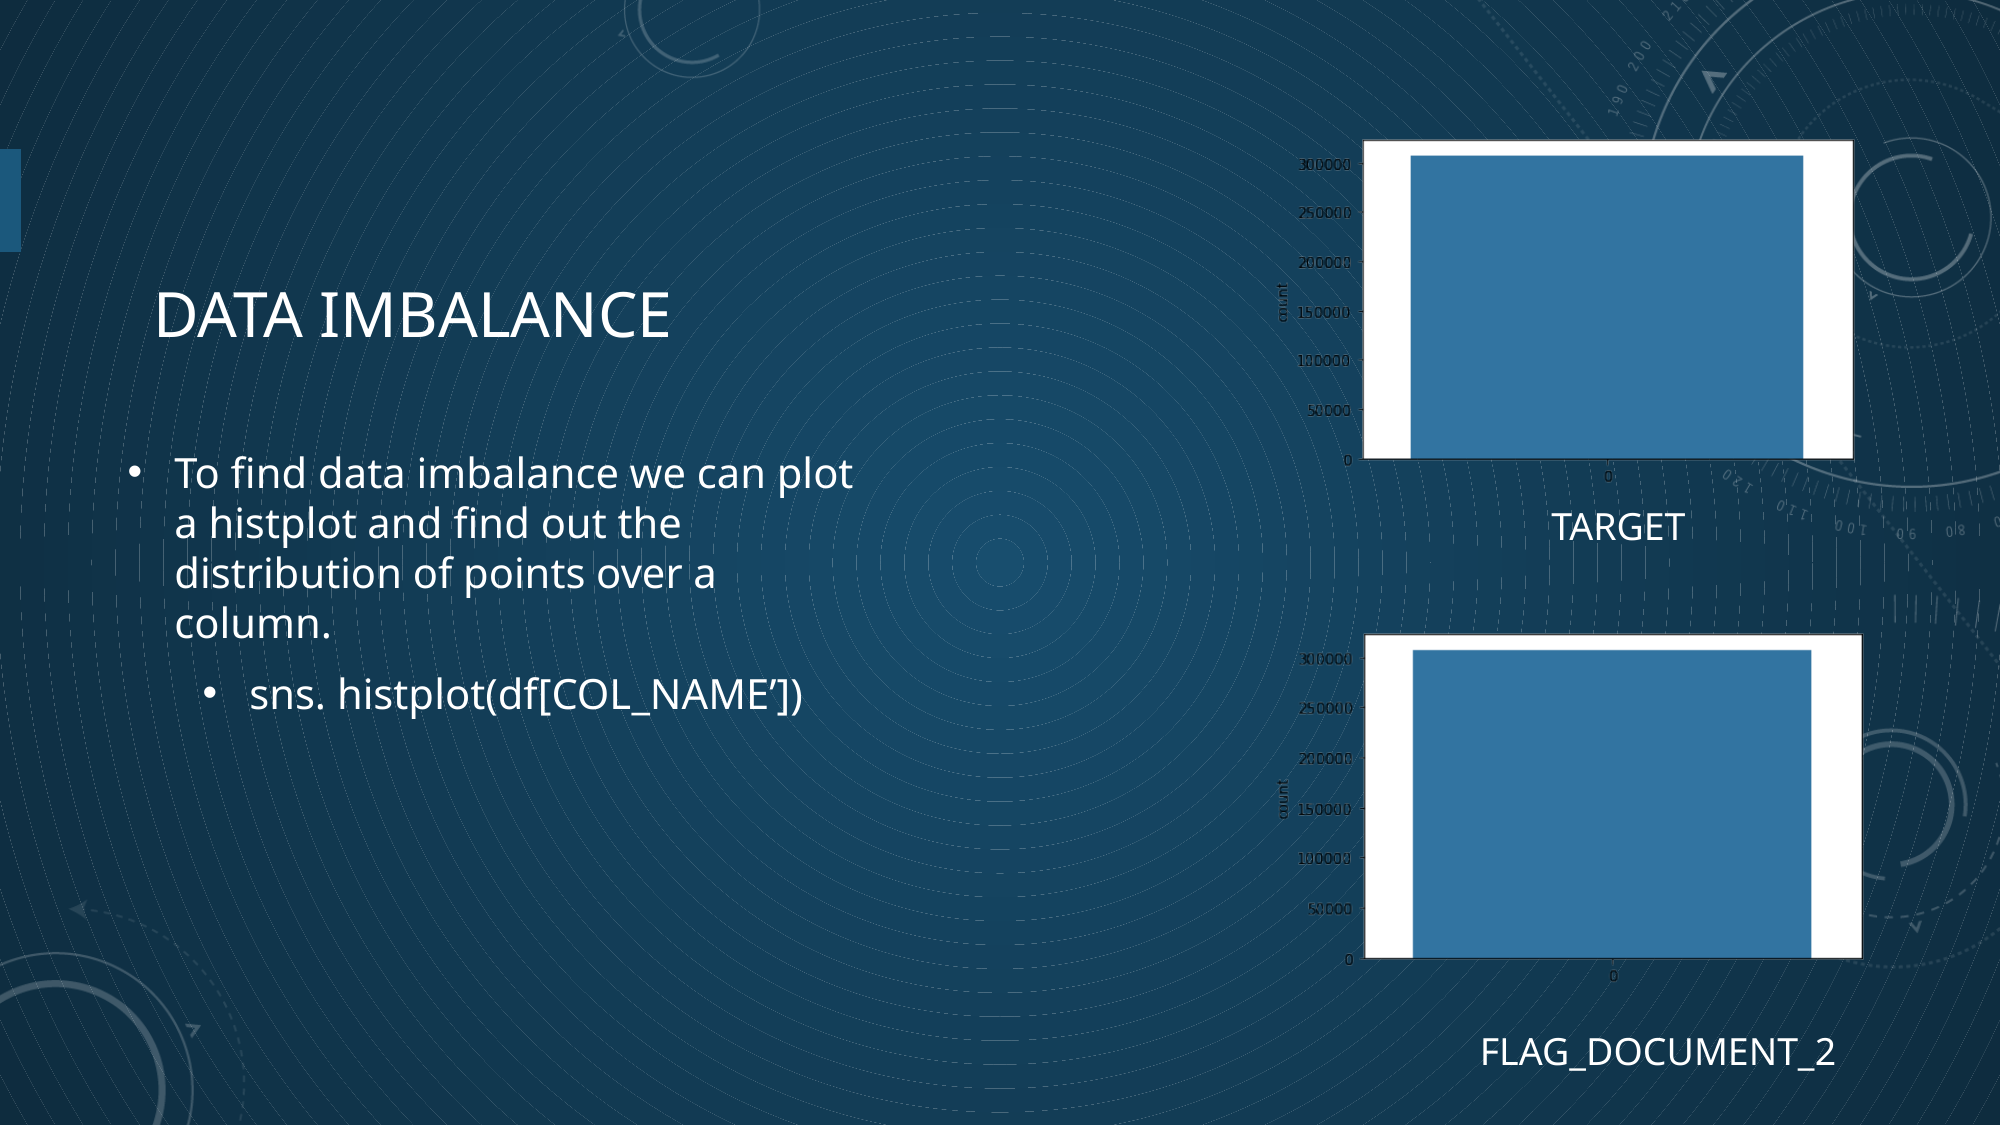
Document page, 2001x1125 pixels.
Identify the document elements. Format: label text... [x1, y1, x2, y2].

list To find data imbalance we can plot a histplot and find out the distribution of points over a column. sns. histplot(df[COL_NAME’]) [112, 438, 875, 950]
title DATA IMBALANCE [138, 212, 921, 413]
text_box FLAG_DOCUMENT_2 [1464, 1020, 1871, 1081]
picture [0, 0, 2000, 1125]
text_box TARGET [1536, 505, 1764, 556]
